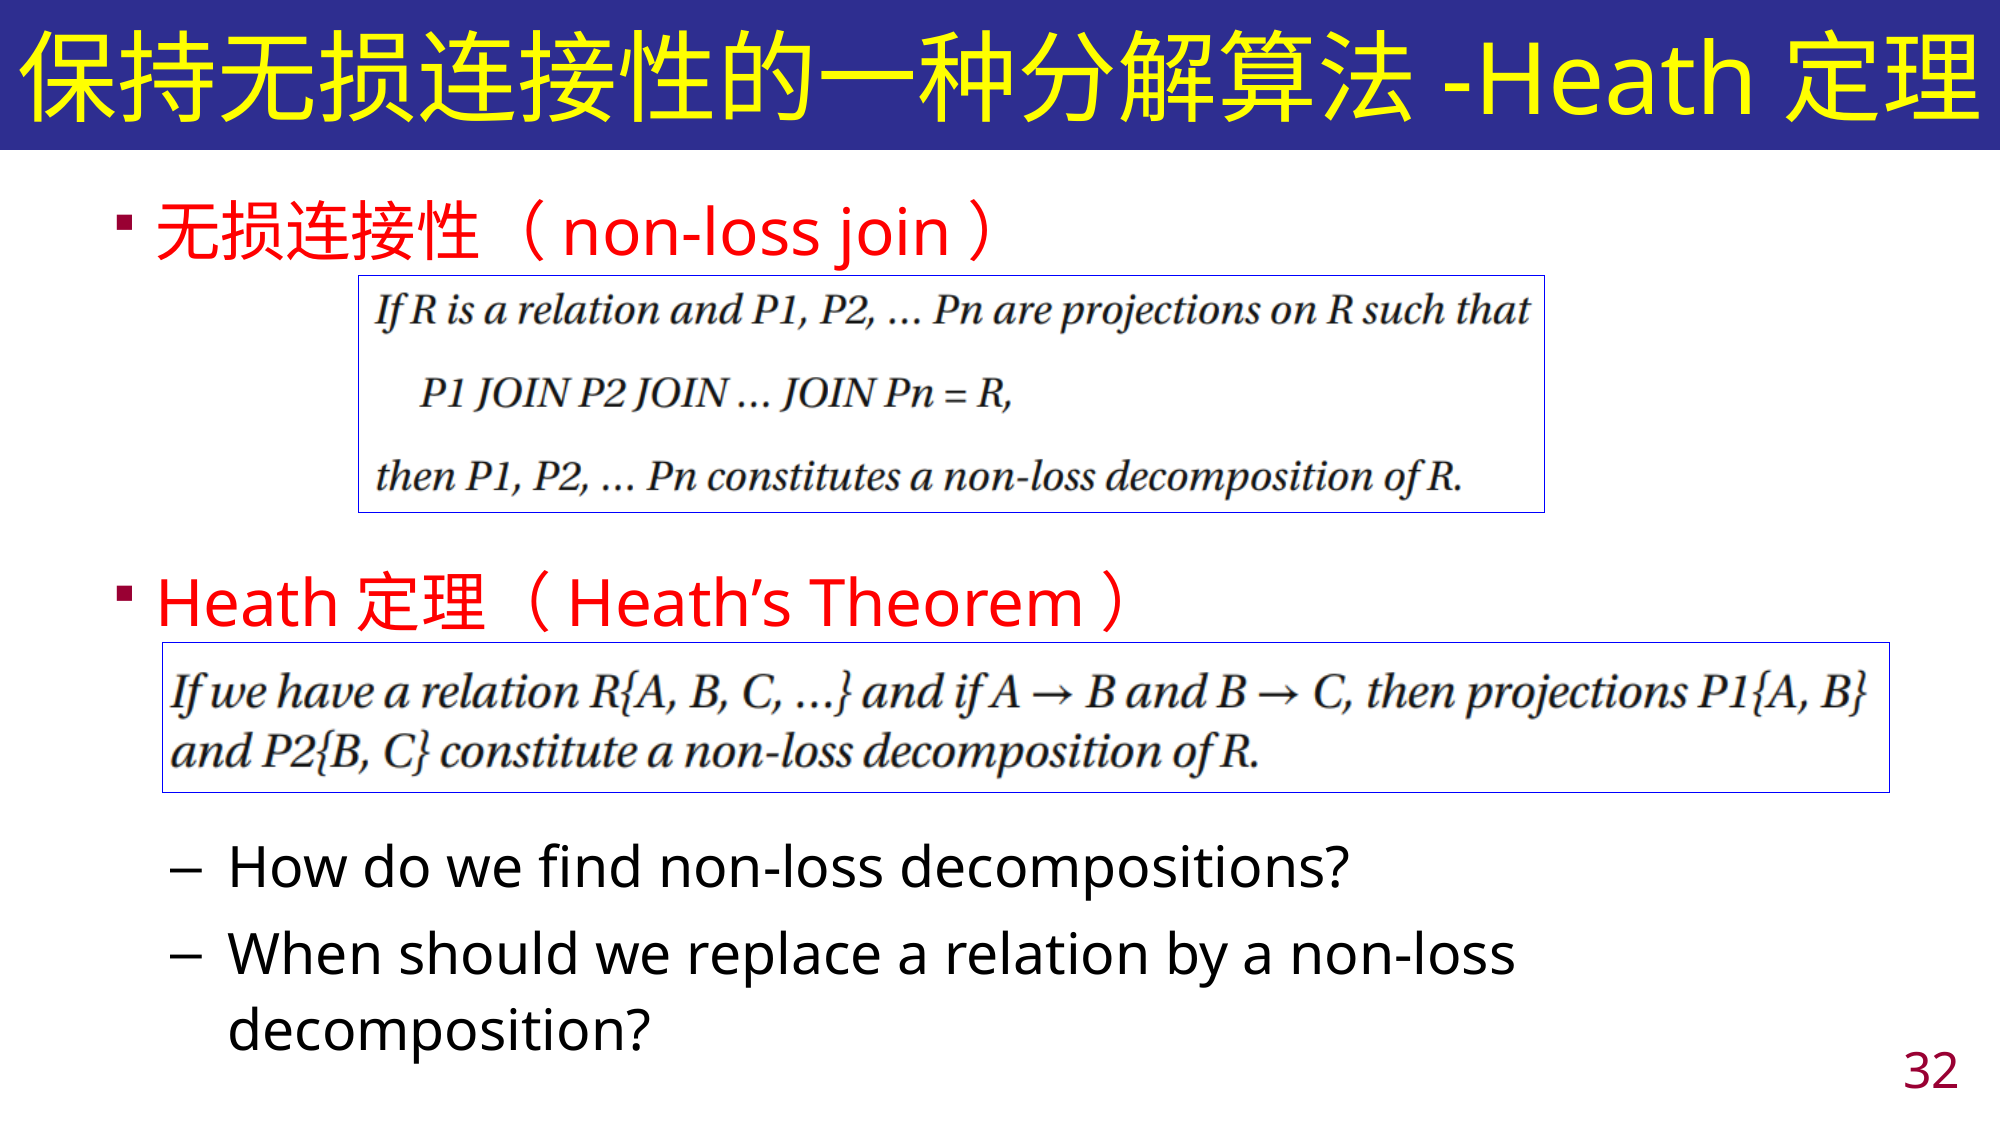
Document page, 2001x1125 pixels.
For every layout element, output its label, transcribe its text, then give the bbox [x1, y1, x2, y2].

list 无损连接性（non-loss join） Heath定理（Heath’s Theorem） How do we find non-loss decompositions? When should we replace a relation by a non-loss decomposition? [97, 174, 1904, 1073]
picture [162, 642, 1890, 793]
title 保持无损连接性的一种分解算法-Heath定理 [0, 0, 2000, 150]
slide_number 31 [1550, 1048, 1975, 1096]
picture [358, 274, 1546, 513]
